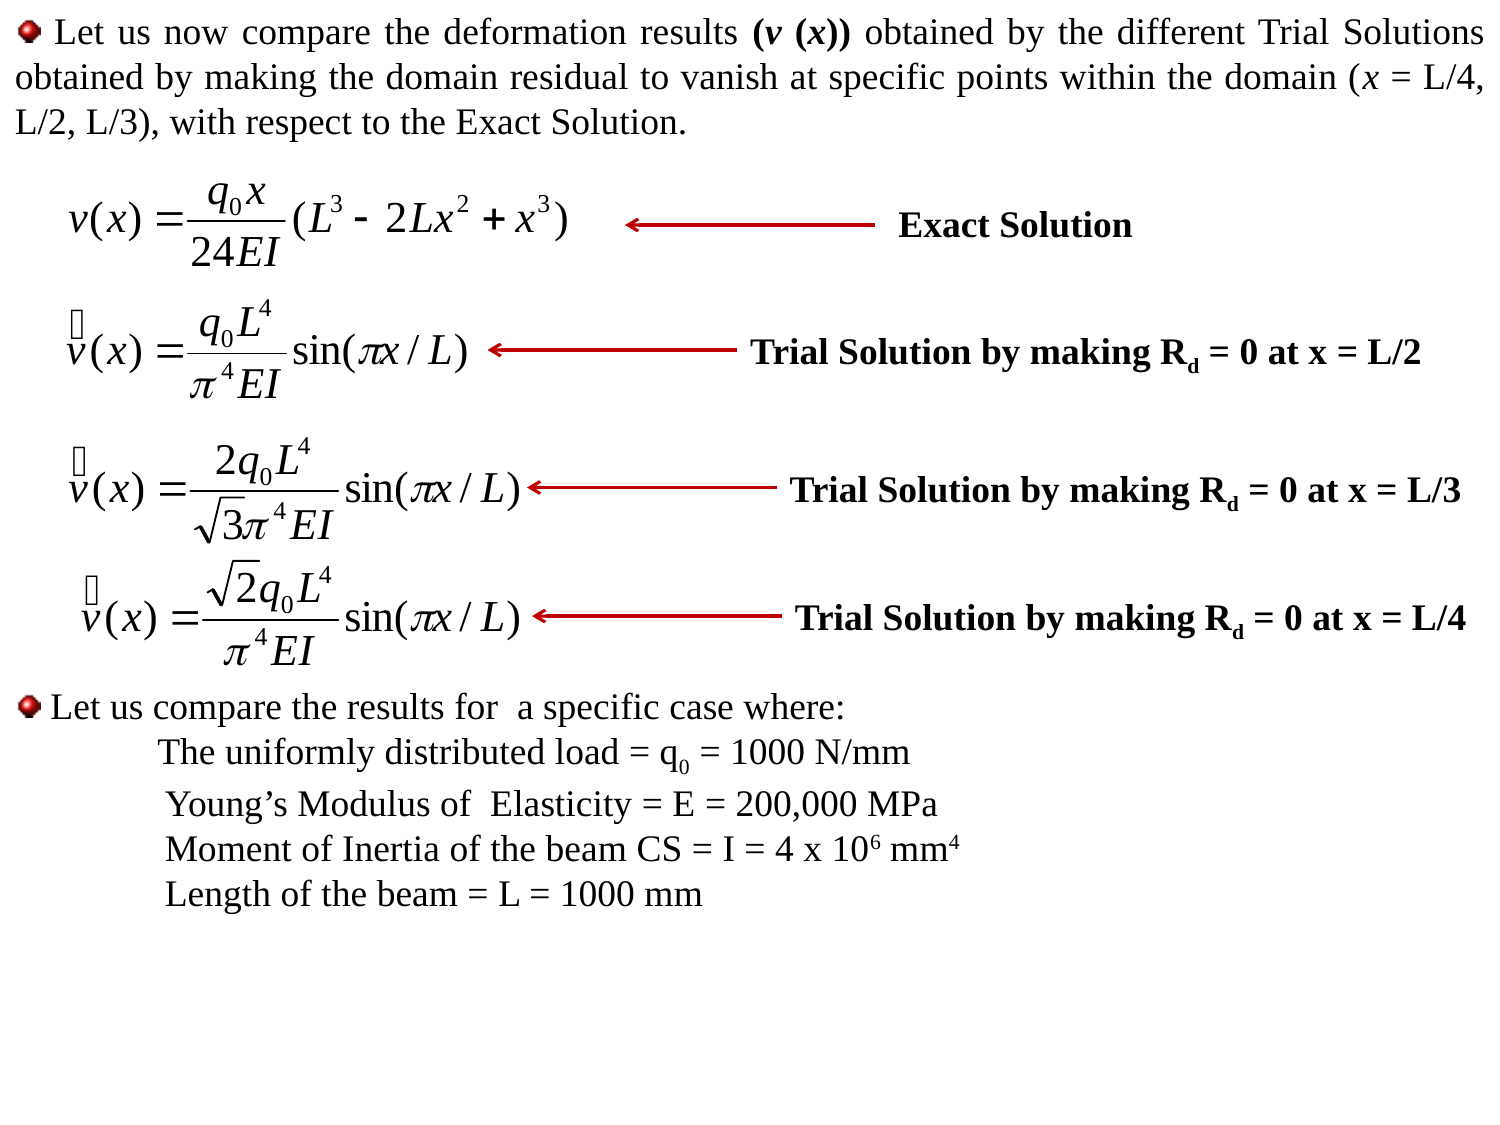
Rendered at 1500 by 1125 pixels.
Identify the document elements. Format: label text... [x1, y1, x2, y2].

text_box Let us now compare the deformation results (v (x)) obtained by the different Trial Solutions obtained by making the domain residual to vanish at specific points within the domain (x = L/4, L/2, L/3), with respect to the Exact Solution. [0, 0, 1500, 150]
picture [14, 16, 41, 43]
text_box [62, 424, 530, 554]
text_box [62, 162, 577, 277]
picture [14, 691, 41, 718]
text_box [59, 287, 476, 409]
text_box Trial Solution by making Rd = 0 at x = L/3 [774, 457, 1500, 523]
text_box Exact Solution [883, 192, 1225, 253]
text_box Let us compare the results for a specific case where: The uniformly distributed load = q0 = 1000 N/mm Young’s Modulus of Elasticity = E = 200,000 MPa Moment of Inertia of the beam CS = I = 4 x 106 mm4 Length of the beam = L = 1000 mm [0, 674, 1500, 921]
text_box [74, 549, 531, 676]
text_box Trial Solution by making Rd = 0 at x = L/4 [780, 585, 1500, 652]
text_box Trial Solution by making Rd = 0 at x = L/2 [735, 319, 1486, 386]
